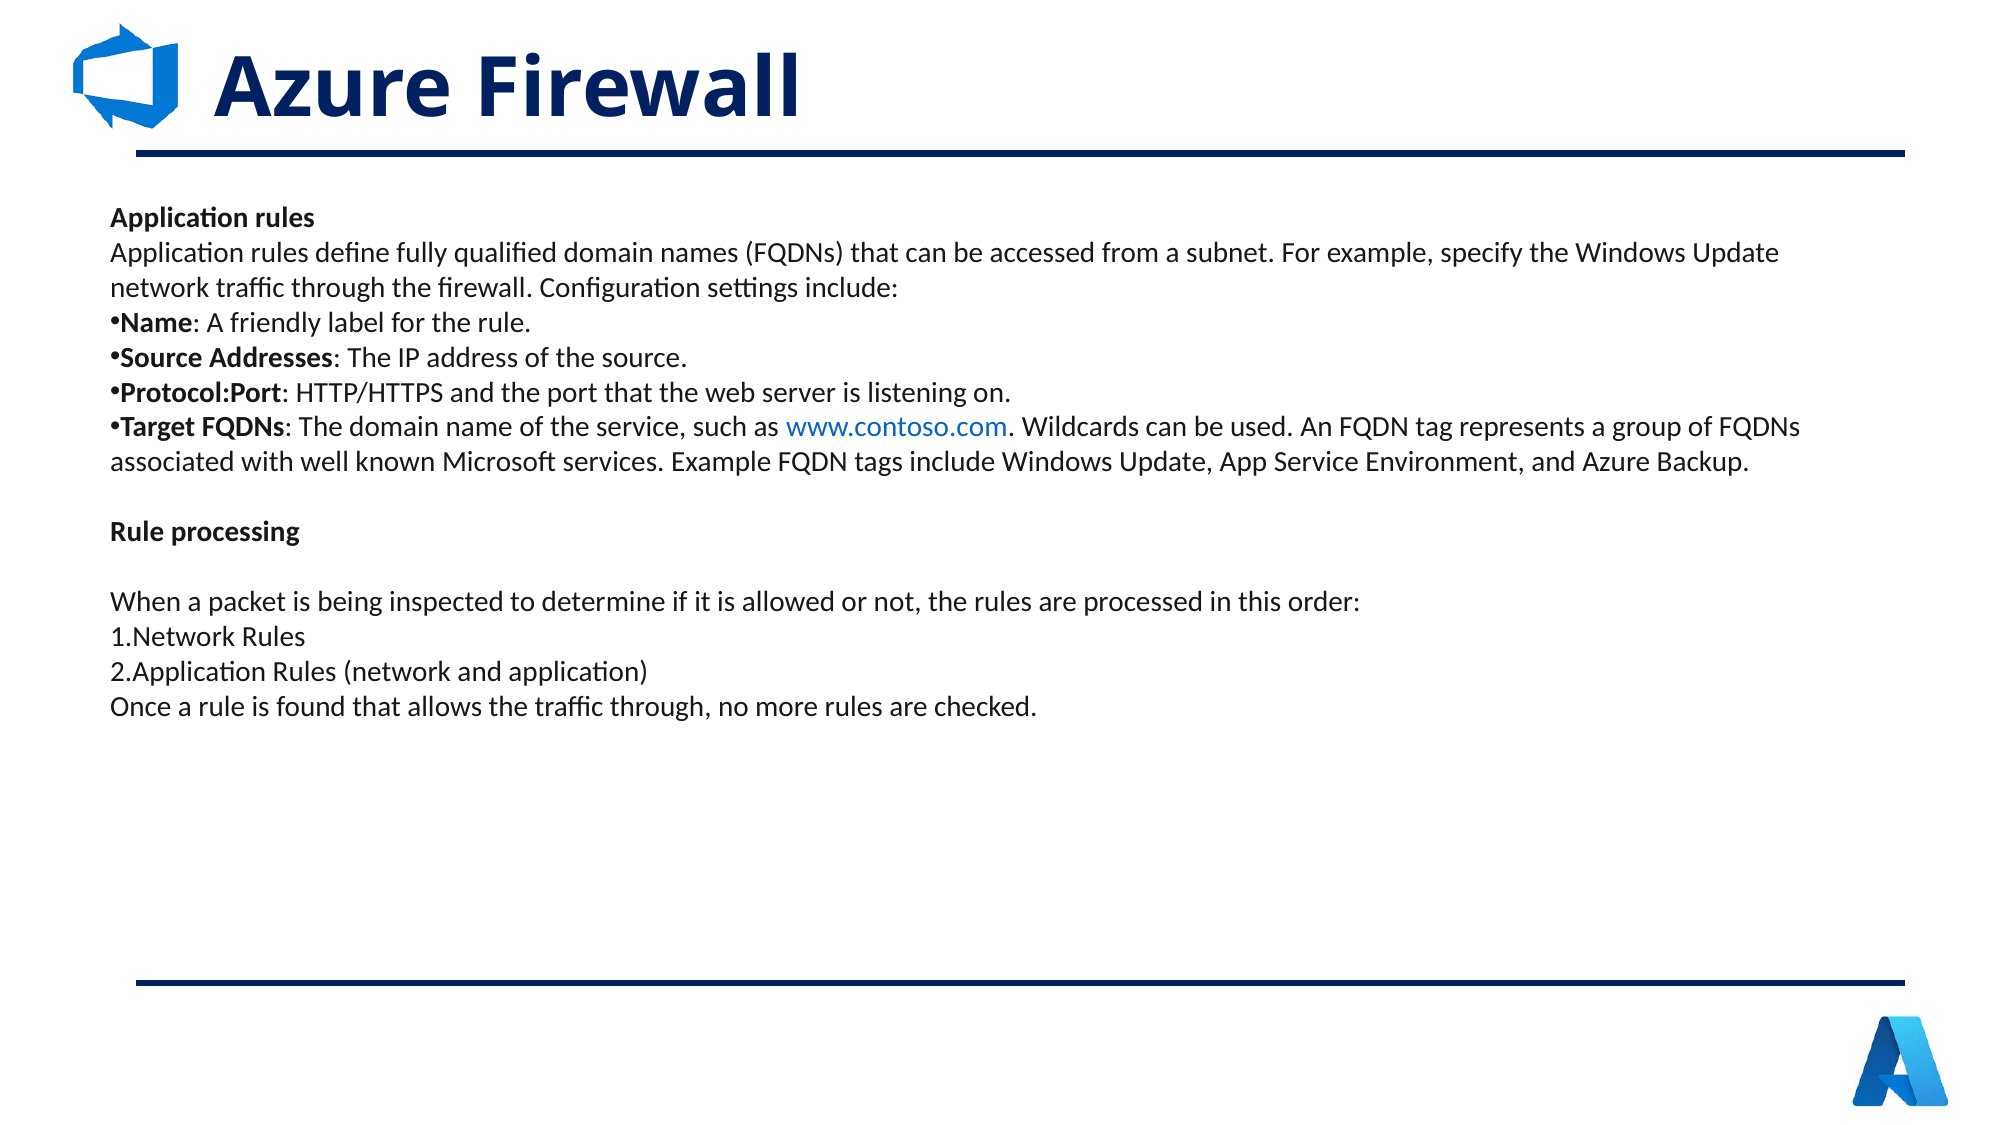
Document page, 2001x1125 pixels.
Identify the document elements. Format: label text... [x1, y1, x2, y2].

title Azure Firewall [199, 37, 1798, 143]
picture [64, 20, 200, 139]
picture [1848, 1009, 1952, 1113]
text_box Application rules Application rules define fully qualified domain names (FQDNs) that can be accessed from a subnet. For example, specify the Windows Update network traffic through the firewall. Configuration settings include: Name: A friendly label for the rule. Source Addresses: The IP address of the source. Protocol:Port: HTTP/HTTPS and the port that the web server is listening on. Target FQDNs: The domain name of the service, such as www.contoso.com. Wildcards can be used. An FQDN tag represents a group of FQDNs associated with well known Microsoft services. Example FQDN tags include Windows Update, App Service Environment, and Azure Backup. Rule processing When a packet is being inspected to determine if it is allowed or not, the rules are processed in this order: Network Rules Application Rules (network and application) Once a rule is found that allows the traffic through, no more rules are checked. [95, 190, 1849, 730]
